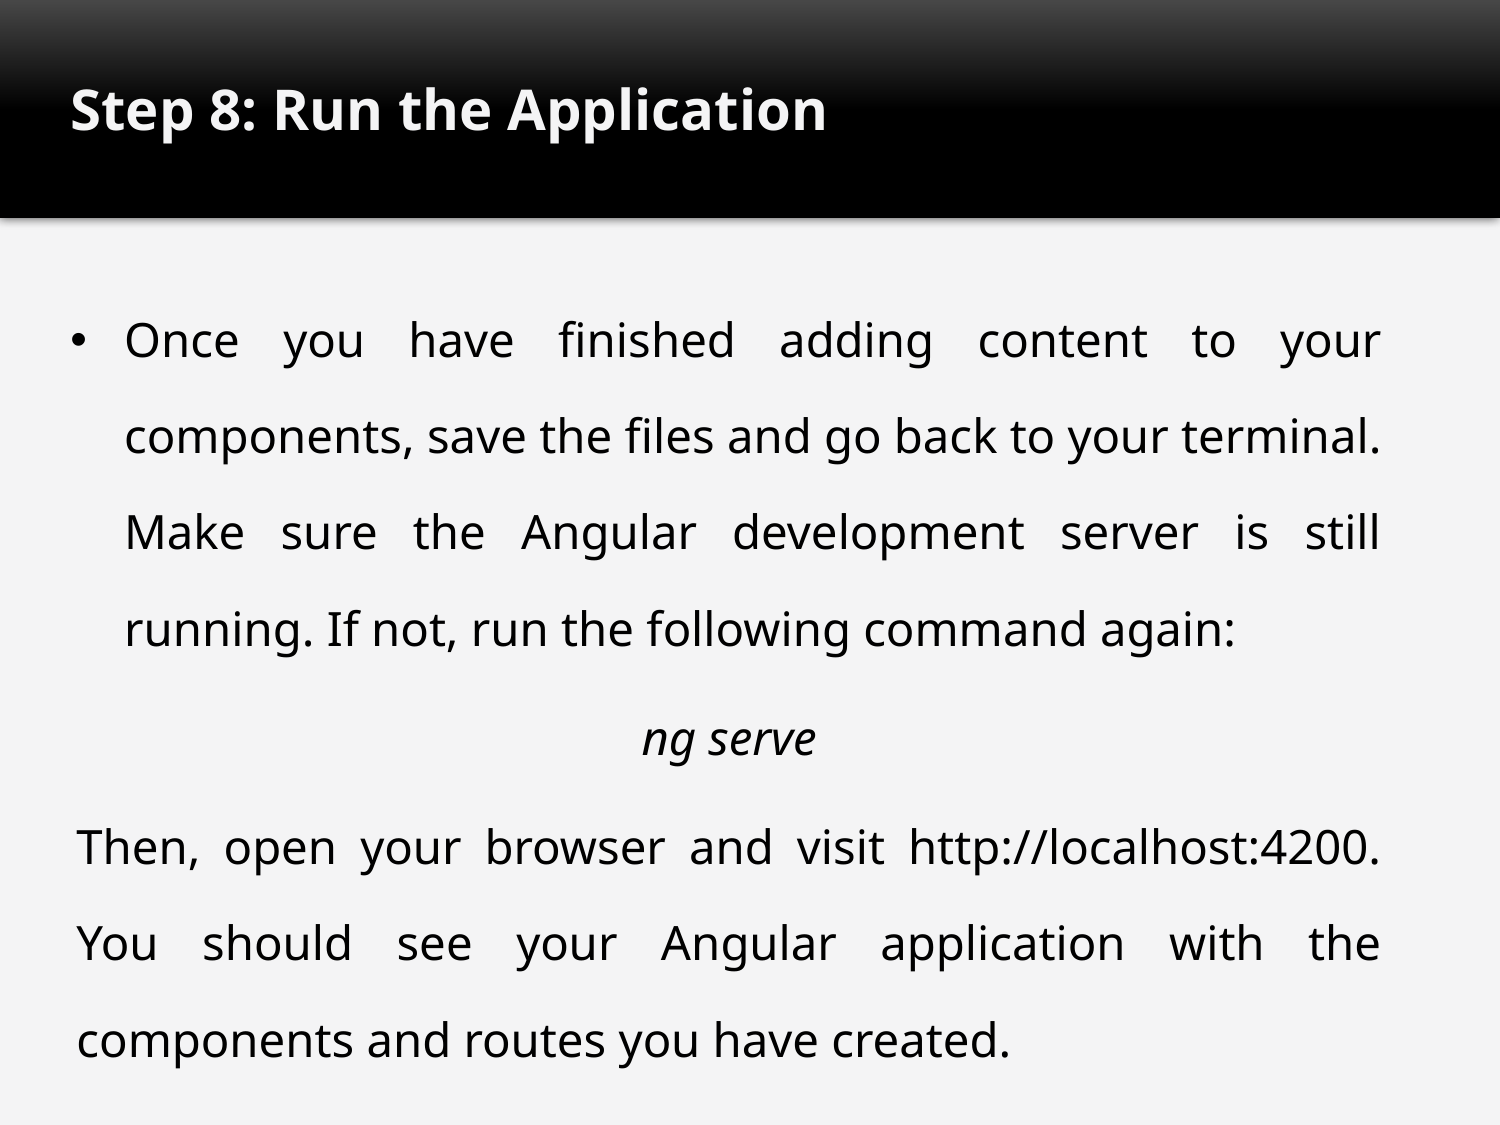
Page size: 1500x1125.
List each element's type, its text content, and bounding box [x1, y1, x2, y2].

list Once you have finished adding content to your components, save the files and go back to your terminal. Make sure the Angular development server is still running. If not, run the following command again: ng serve Then, open your browser and visit http://localhost:4200. You should see your Angular application with the components and routes you have created. [55, 267, 1397, 1089]
title Step 8: Run the Application [55, 0, 1350, 218]
